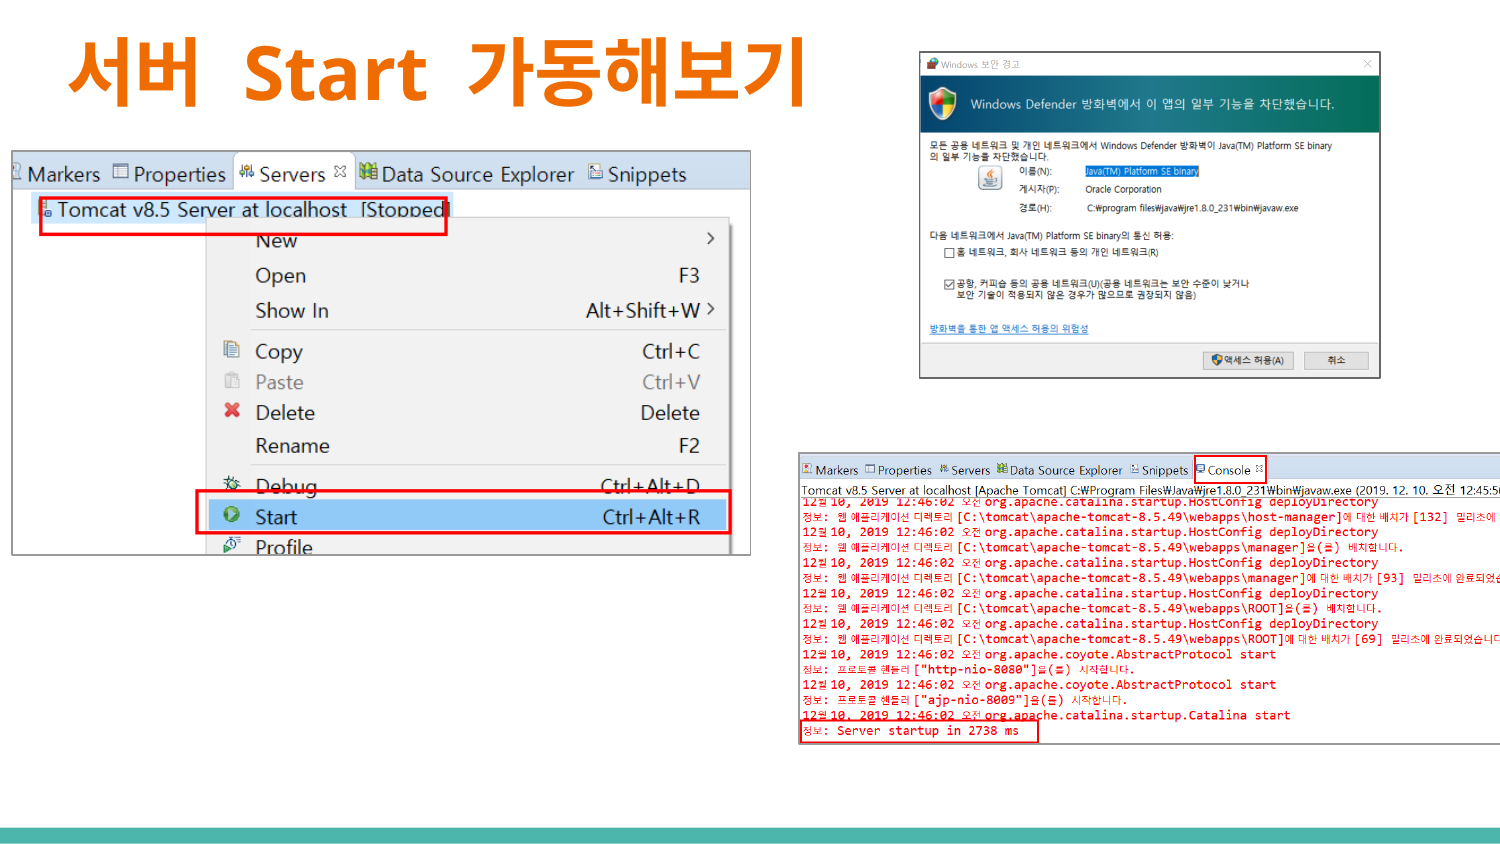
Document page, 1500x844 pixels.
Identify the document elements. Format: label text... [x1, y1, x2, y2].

picture [799, 453, 1500, 744]
picture [919, 52, 1380, 378]
title 서버 Start 가동해보기 [51, 10, 1449, 127]
picture [12, 151, 751, 555]
